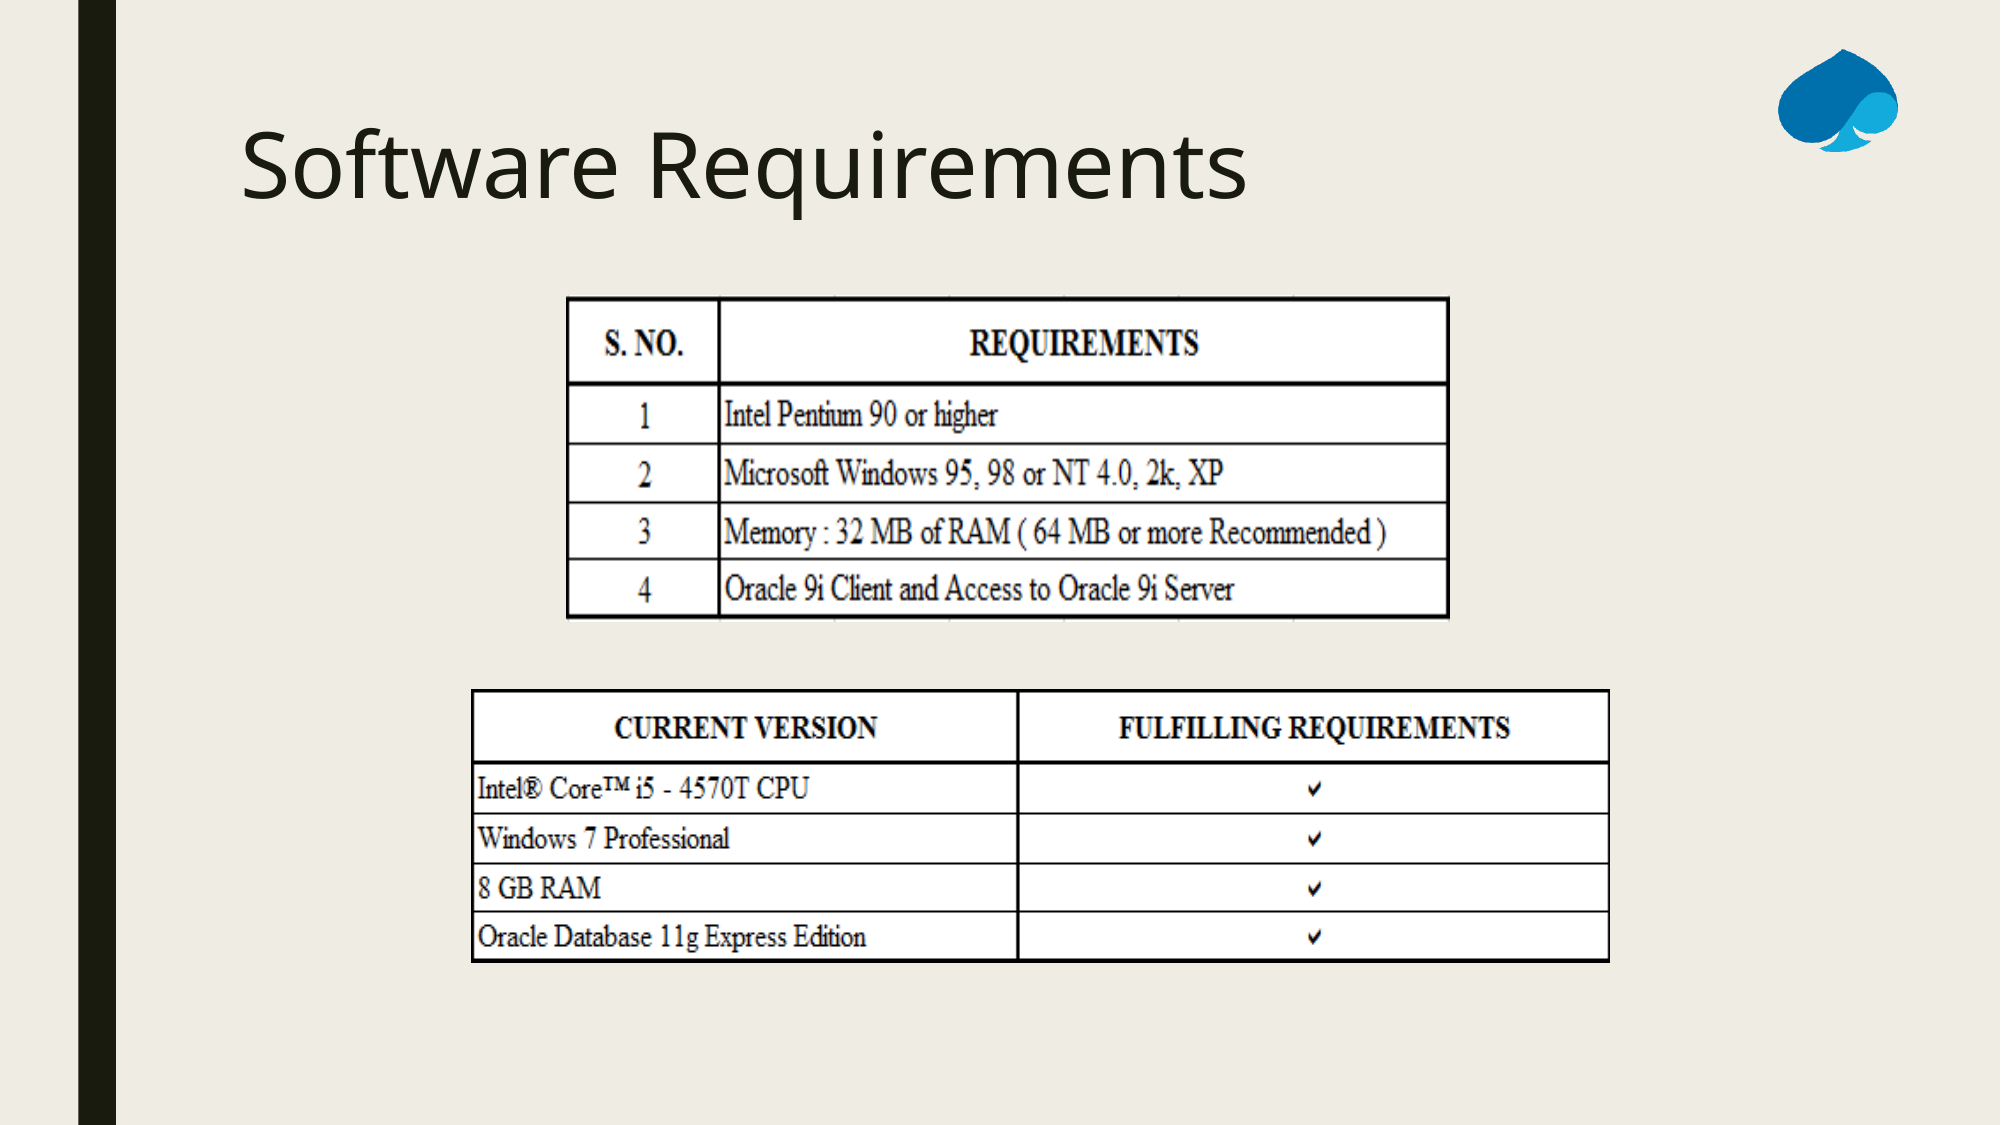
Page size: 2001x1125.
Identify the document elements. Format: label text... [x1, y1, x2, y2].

title Software Requirements [225, 112, 1800, 357]
picture [1773, 41, 1905, 164]
picture [471, 689, 1610, 963]
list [566, 296, 1450, 622]
